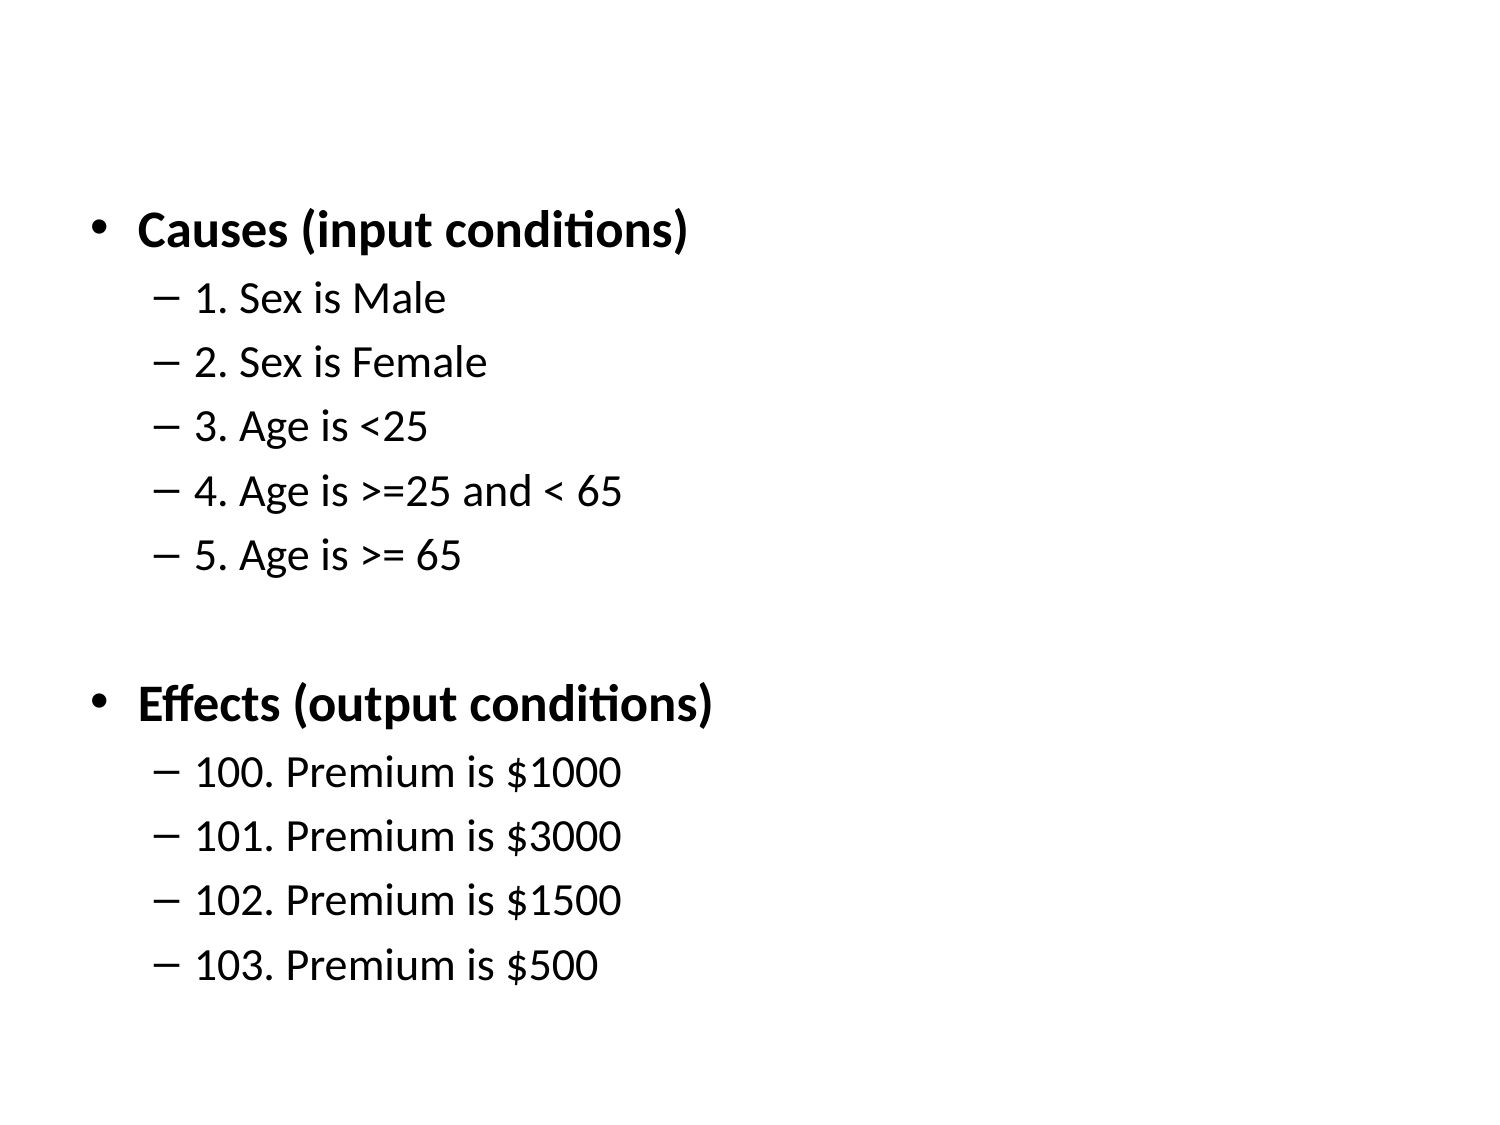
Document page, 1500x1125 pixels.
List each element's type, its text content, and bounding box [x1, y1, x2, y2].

list Causes (input conditions) 1. Sex is Male 2. Sex is Female 3. Age is <25 4. Age is >=25 and < 65 5. Age is >= 65 Effects (output conditions) 100. Premium is $1000 101. Premium is $3000 102. Premium is $1500 103. Premium is $500 [75, 187, 1425, 1005]
